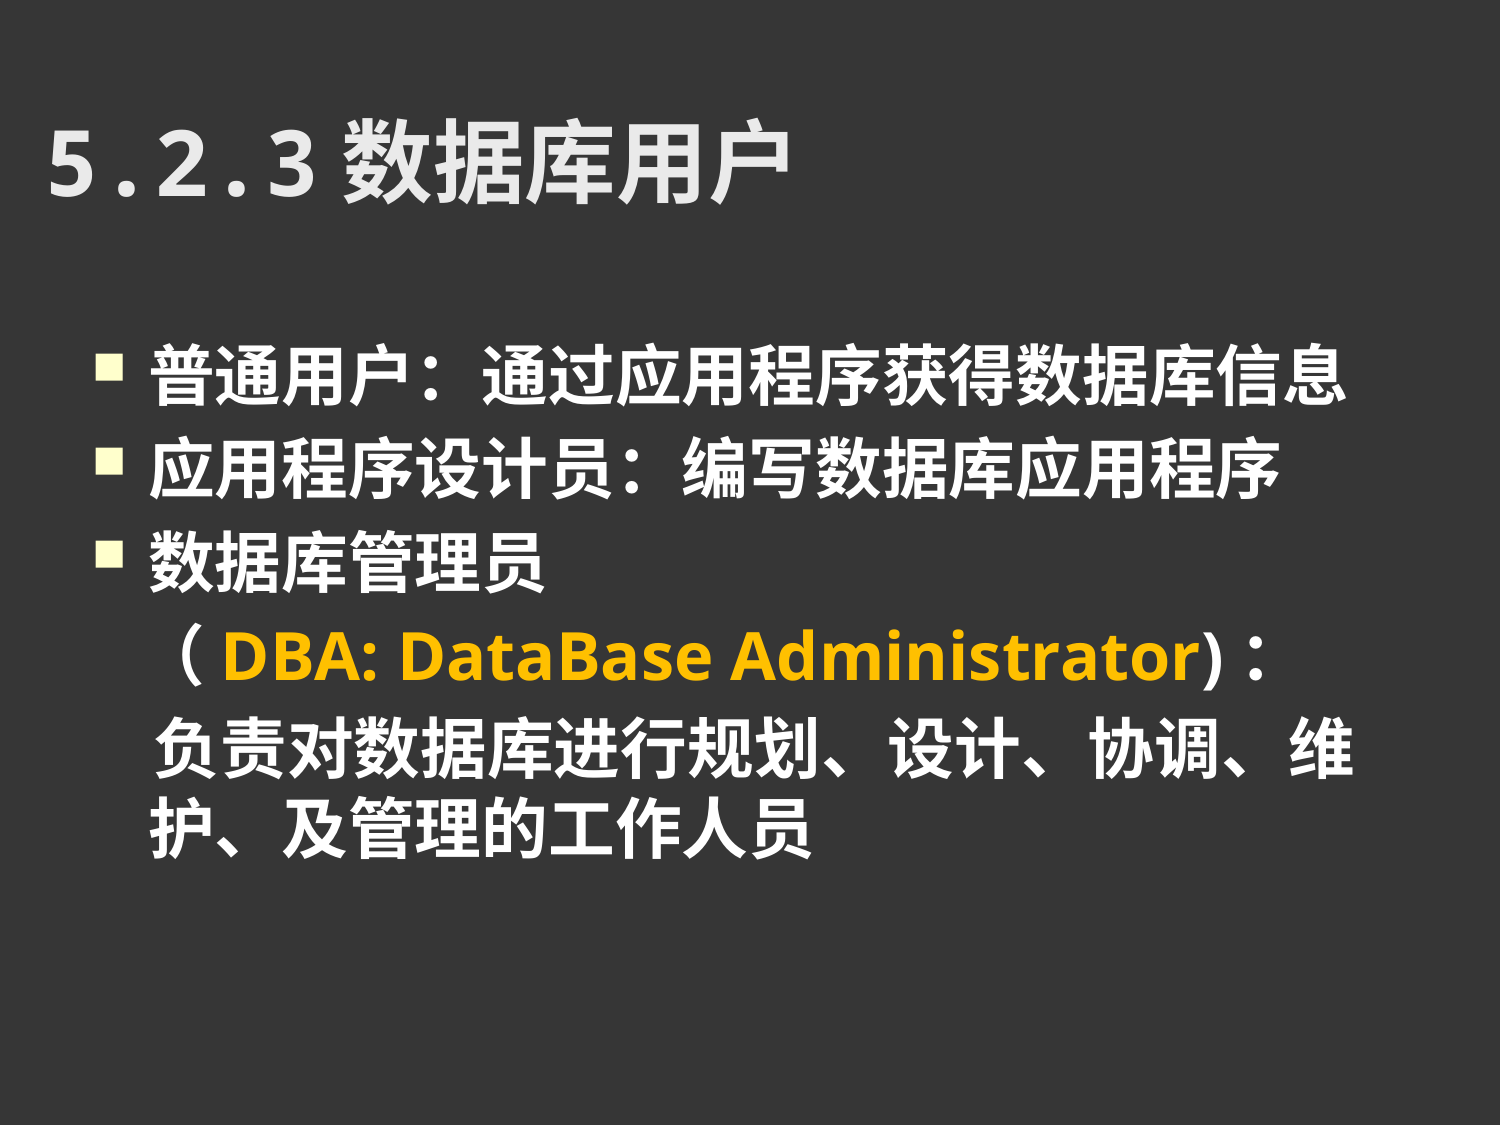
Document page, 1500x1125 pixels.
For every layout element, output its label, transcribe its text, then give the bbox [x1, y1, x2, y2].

list 普通用户：通过应用程序获得数据库信息 应用程序设计员：编写数据库应用程序 数据库管理员 （DBA: DataBase Administrator)： 负责对数据库进行规划、设计、协调、维护、及管理的工作人员 [76, 326, 1400, 1002]
title 5.2.3数据库用户 [29, 42, 1267, 278]
